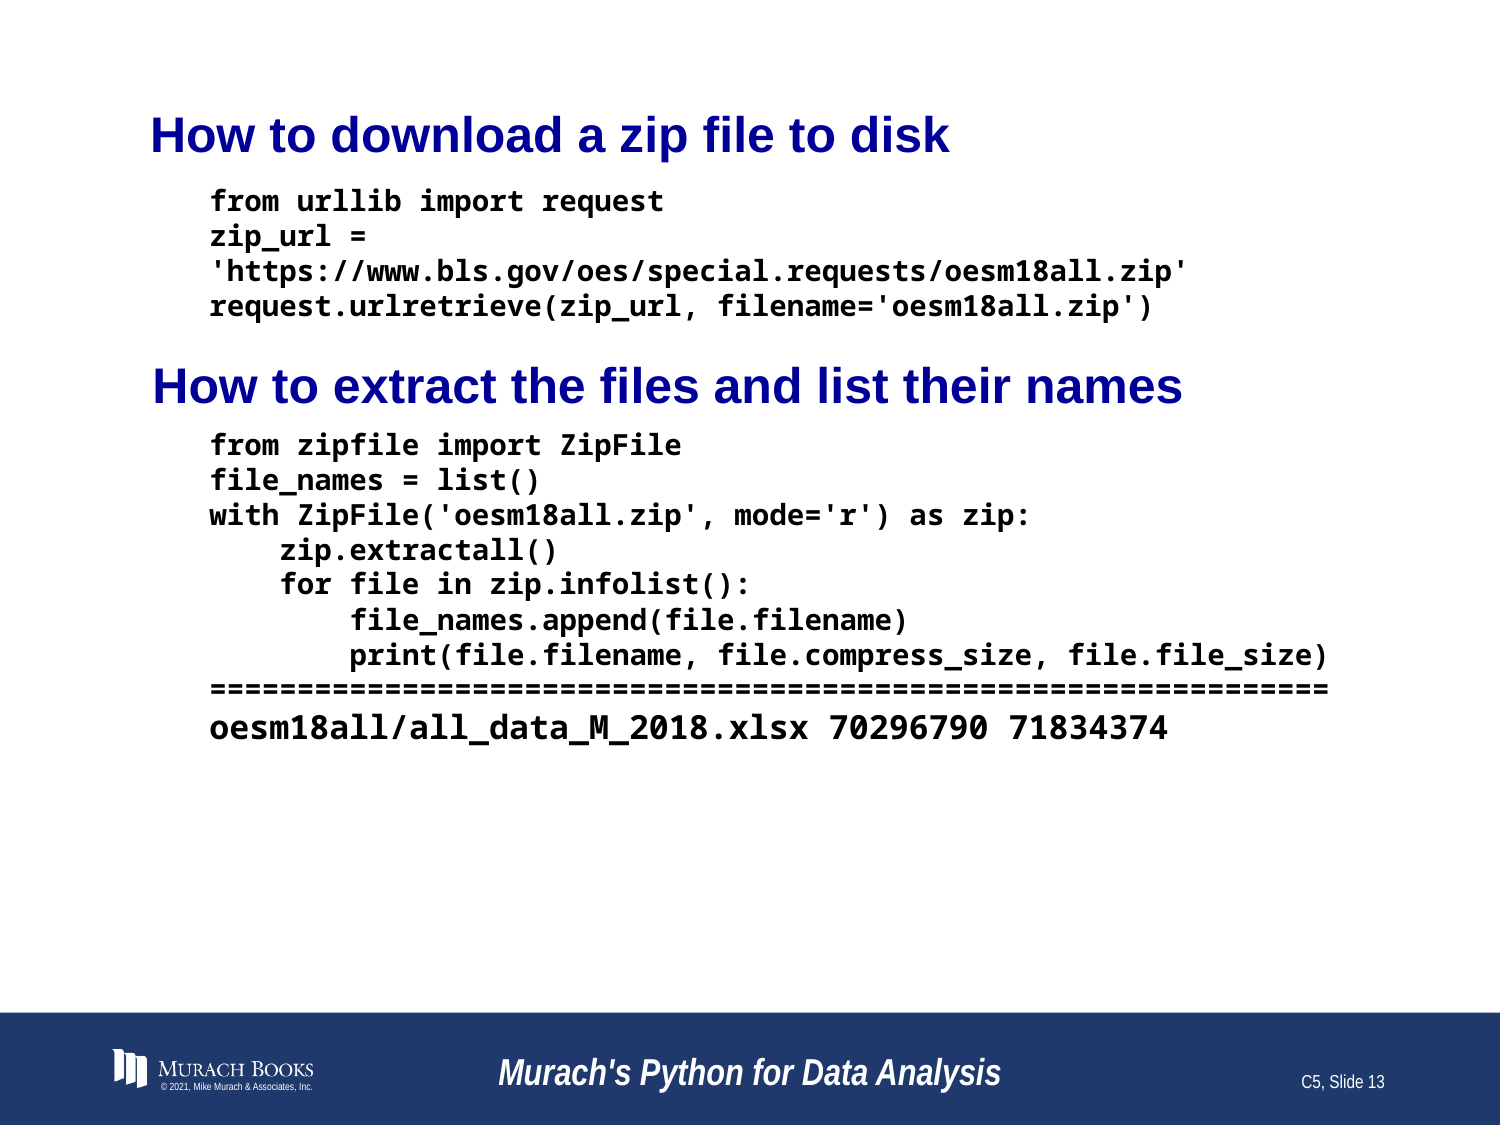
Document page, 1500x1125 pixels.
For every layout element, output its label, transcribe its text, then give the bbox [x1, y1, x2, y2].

footer © 2021, Mike Murach & Associates, Inc. [12, 1025, 463, 1100]
slide_number C5, Slide 13 [1087, 1025, 1400, 1100]
list from urllib import request zip_url = 'https://www.bls.gov/oes/special.requests/oesm18all.zip' request.urlretrieve(zip_url, filename='oesm18all.zip') How to extract the files and list their names from zipfile import ZipFile file_names = list() with ZipFile('oesm18all.zip', mode='r') as zip: zip.extractall() for file in zip.infolist(): file_names.append(file.filename) print(file.filename, file.compress_size, file.file_size) ================================================================ oesm18all/all_data_M_2018.xlsx 70296790 71834374 [137, 174, 1350, 975]
title How to download a zip file to disk [150, 102, 1350, 164]
slide_number Murach's Python for Data Analysis [463, 1025, 1050, 1100]
